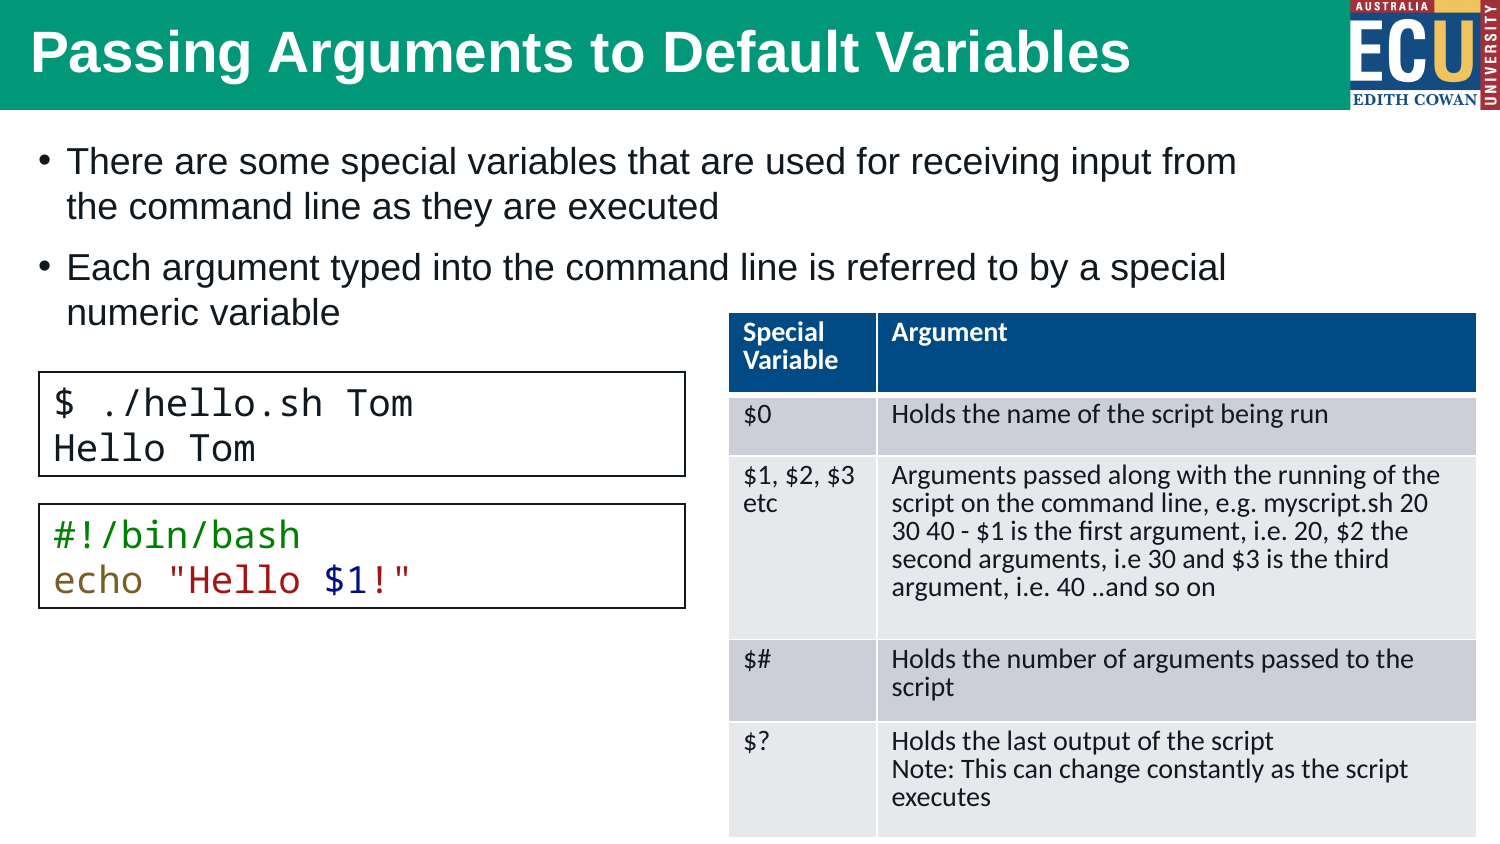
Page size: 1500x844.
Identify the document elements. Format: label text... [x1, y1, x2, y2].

text_box #!/bin/bash echo "Hello $1!" [38, 503, 686, 609]
table_cell $? [729, 723, 876, 837]
picture [1351, 0, 1500, 110]
text_box $ ./hello.sh Tom Hello Tom [38, 371, 686, 477]
table_cell Holds the name of the script being run [878, 398, 1476, 455]
title Passing Arguments to Default Variables [15, 11, 1309, 96]
table_cell Holds the last output of the script Note: This can change constantly as the script executes [878, 723, 1476, 837]
table_cell $1, $2, $3 etc [729, 457, 876, 639]
table_cell $# [729, 640, 876, 721]
table_header Special Variable [729, 313, 876, 392]
table_cell $0 [729, 398, 876, 455]
list There are some special variables that are used for receiving input from the command line as they are executed Each argument typed into the command line is referred to by a special numeric variable [23, 129, 1255, 359]
table_cell Holds the number of arguments passed to the script [878, 640, 1476, 721]
table_cell Arguments passed along with the running of the script on the command line, e.g. myscript.sh 20 30 40 - $1 is the first argument, i.e. 20, $2 the second arguments, i.e 30 and $3 is the third argument, i.e. 40 ..and so on [878, 457, 1476, 639]
table_header Argument [878, 313, 1476, 392]
